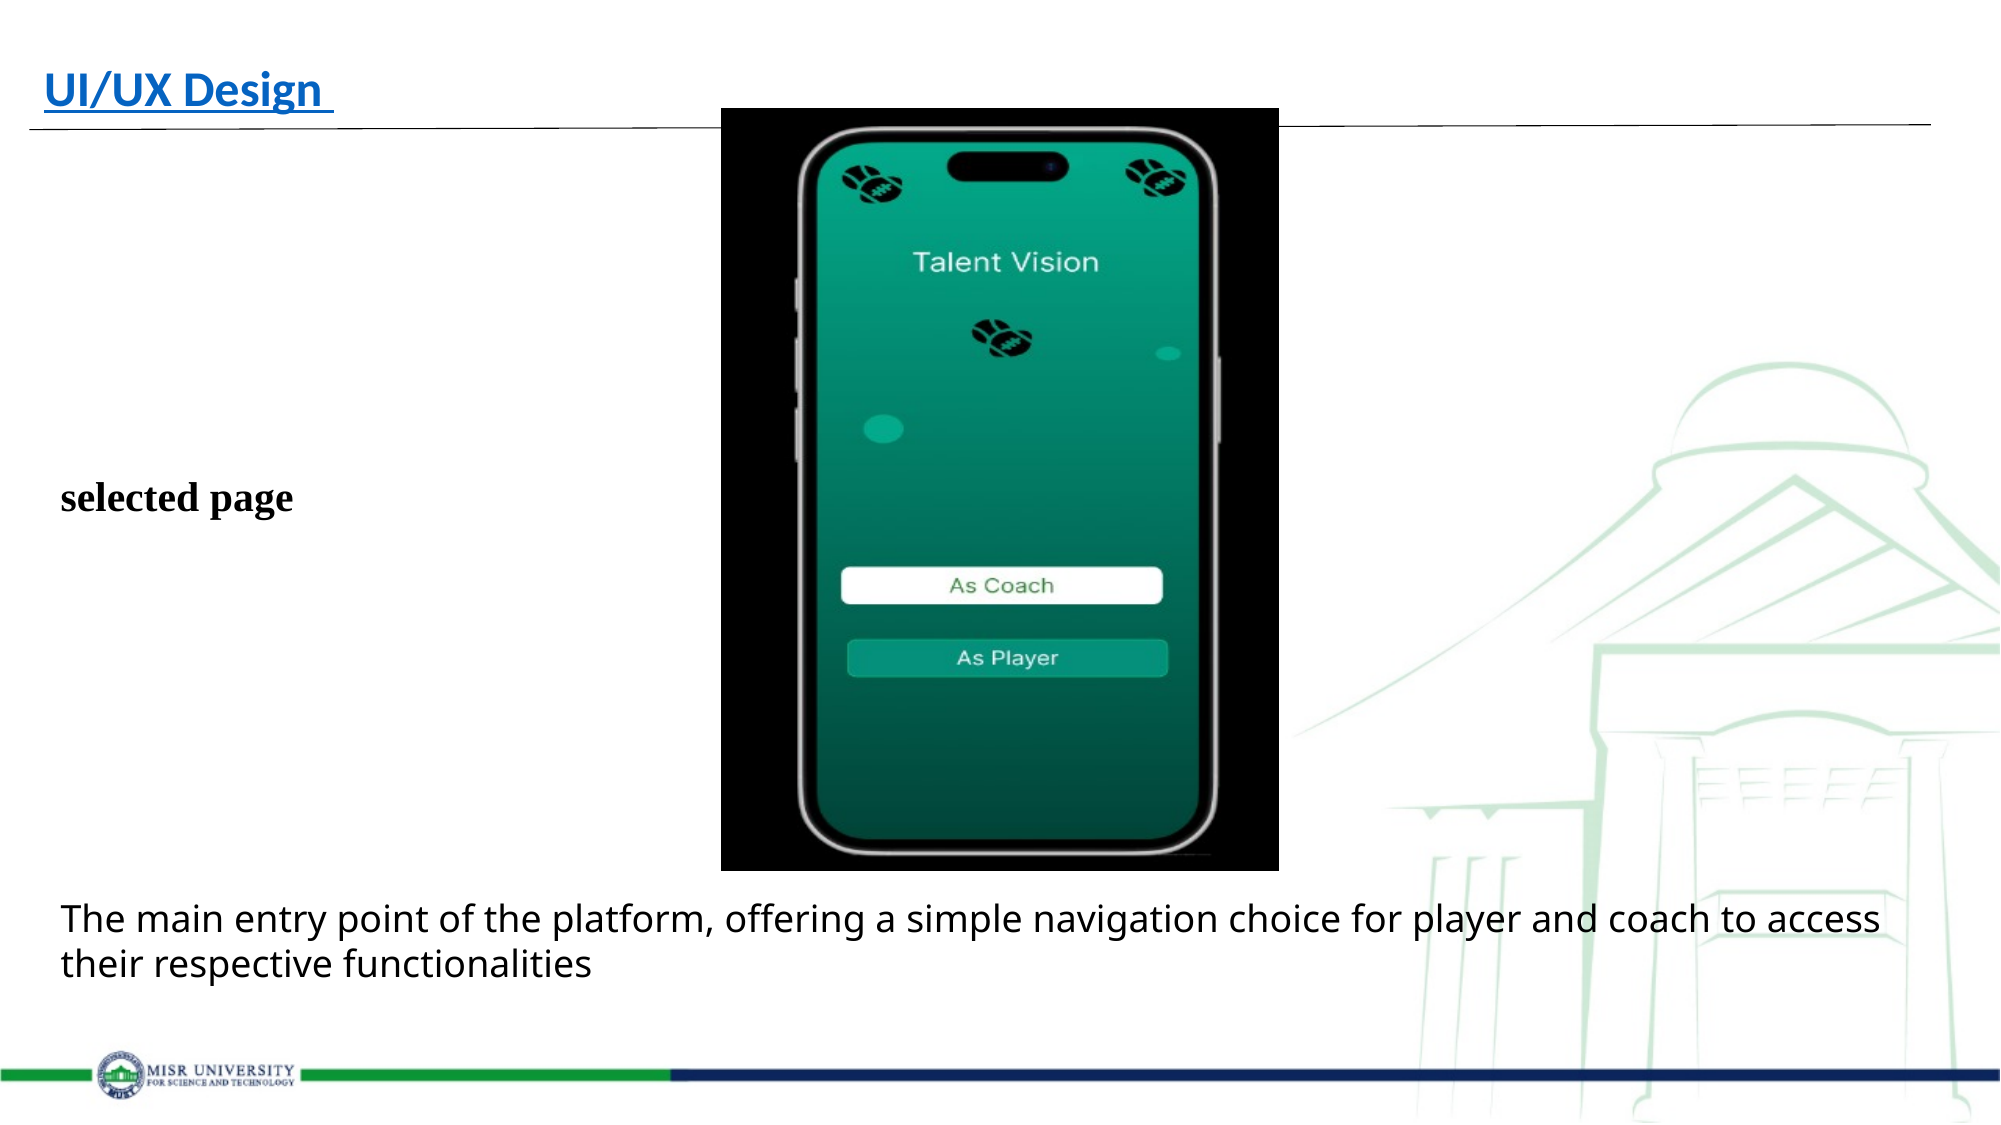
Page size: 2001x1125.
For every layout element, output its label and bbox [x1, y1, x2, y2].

text_box [1279, 124, 1931, 130]
picture [0, 0, 2000, 1123]
text_box [29, 124, 721, 130]
